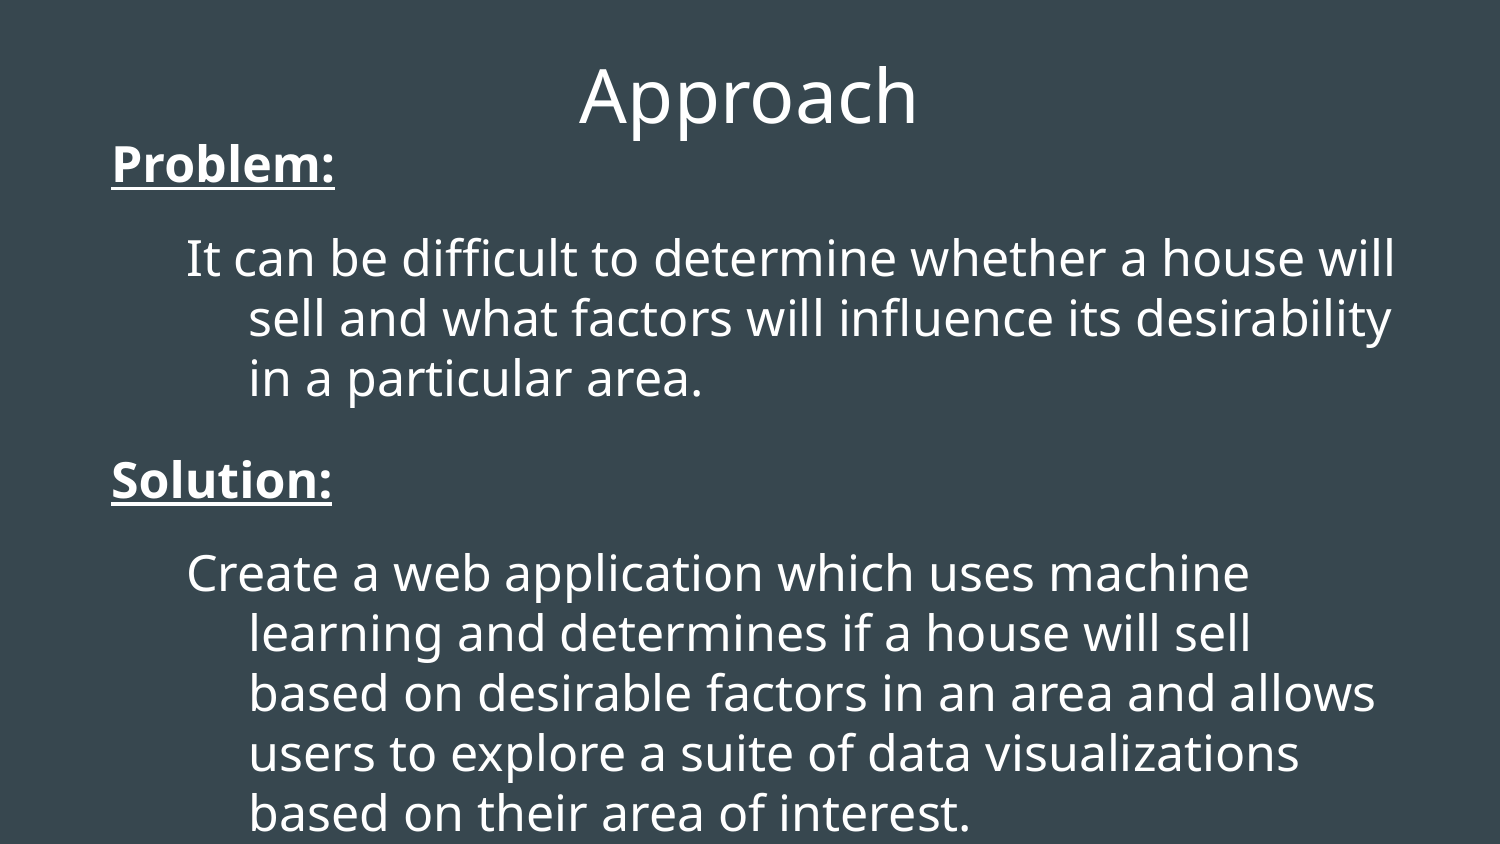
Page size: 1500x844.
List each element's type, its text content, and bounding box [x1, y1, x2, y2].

title Approach [51, 33, 1449, 127]
list Problem: It can be difficult to determine whether a house will sell and what factors will influence its desirability in a particular area. Solution: Create a web application which uses machine learning and determines if a house will sell based on desirable factors in an area and allows users to explore a suite of data visualizations based on their area of interest. [83, 109, 1417, 699]
